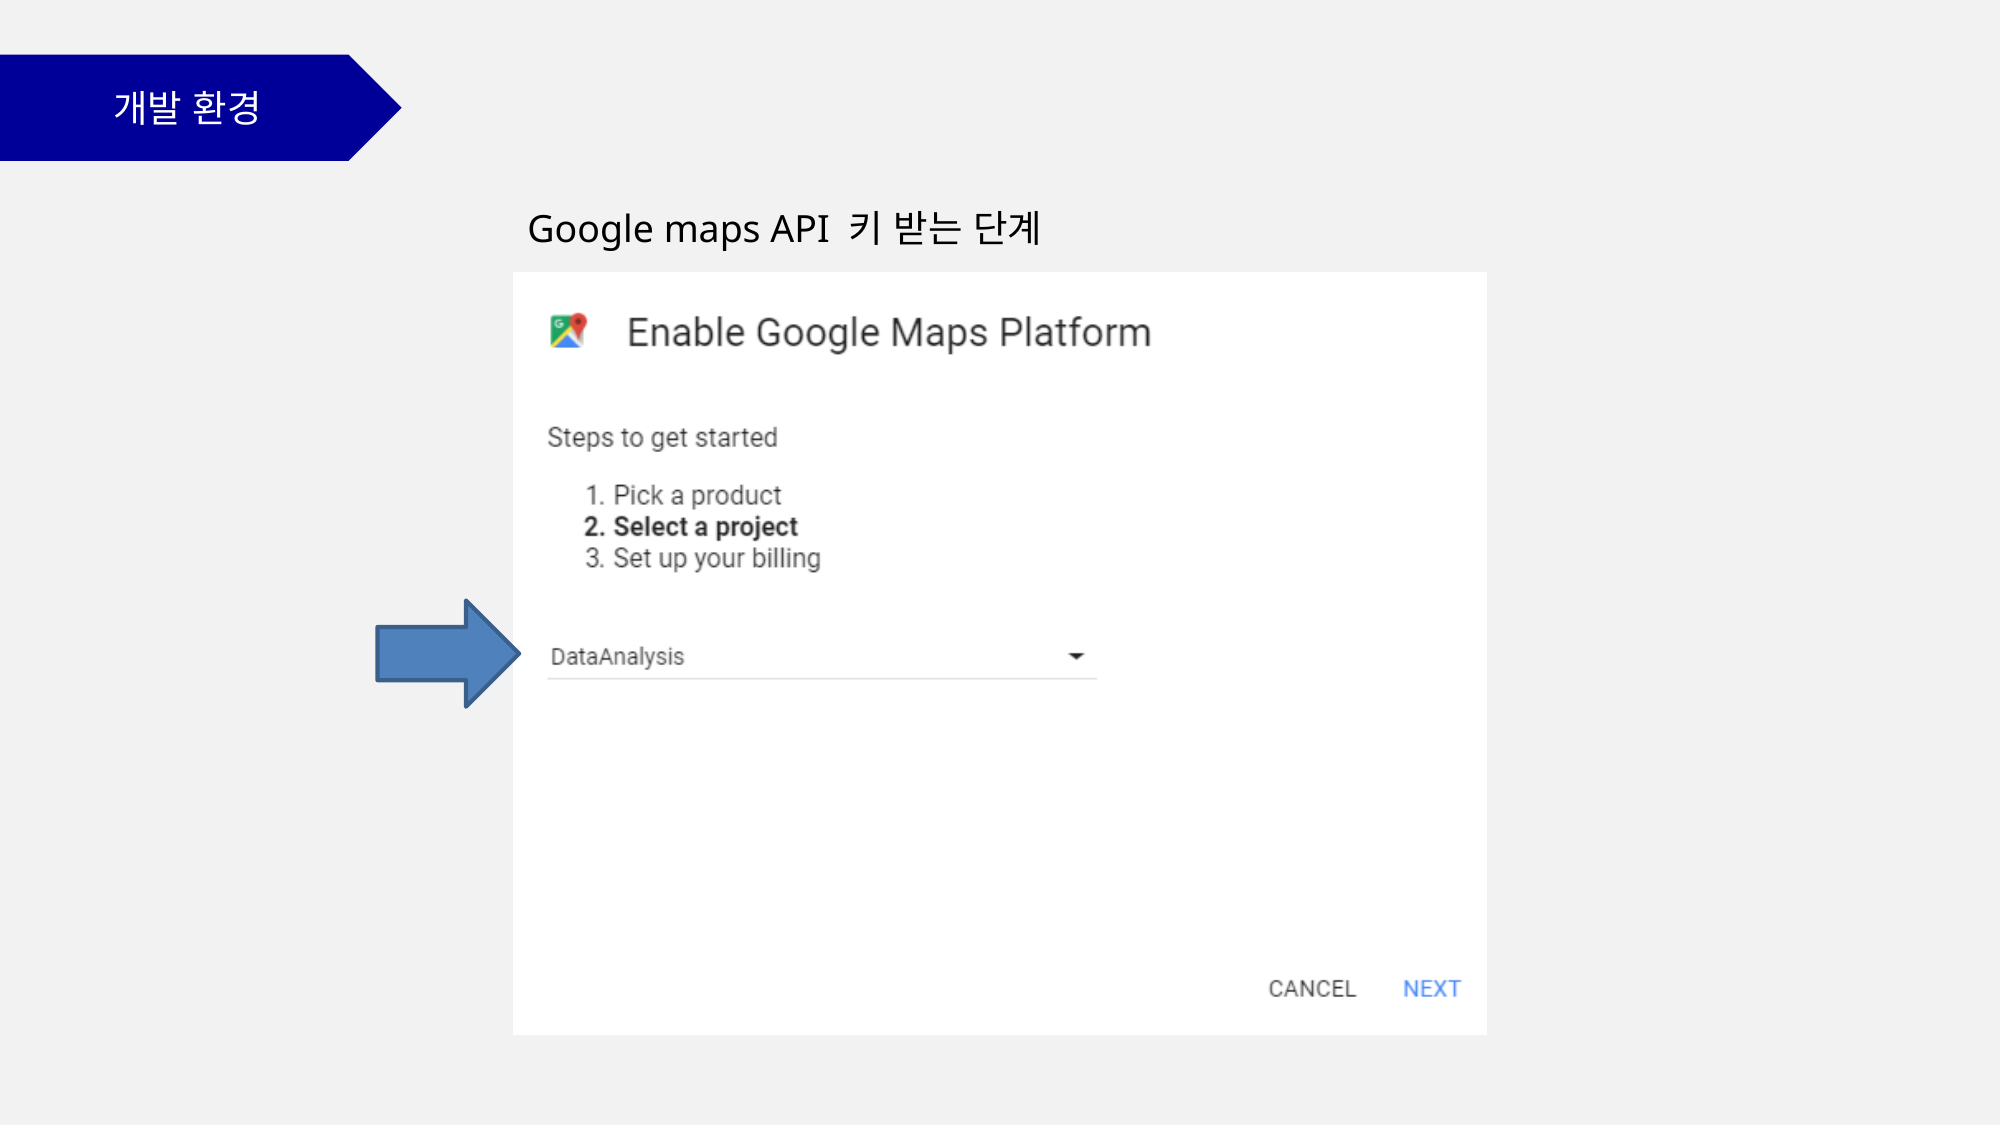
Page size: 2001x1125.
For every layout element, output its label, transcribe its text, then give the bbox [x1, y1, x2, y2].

text_box 개발 환경 [0, 52, 404, 163]
picture [512, 272, 1488, 1036]
text_box Google maps API 키 받는 단계 [512, 197, 1323, 258]
text_box [375, 598, 507, 709]
